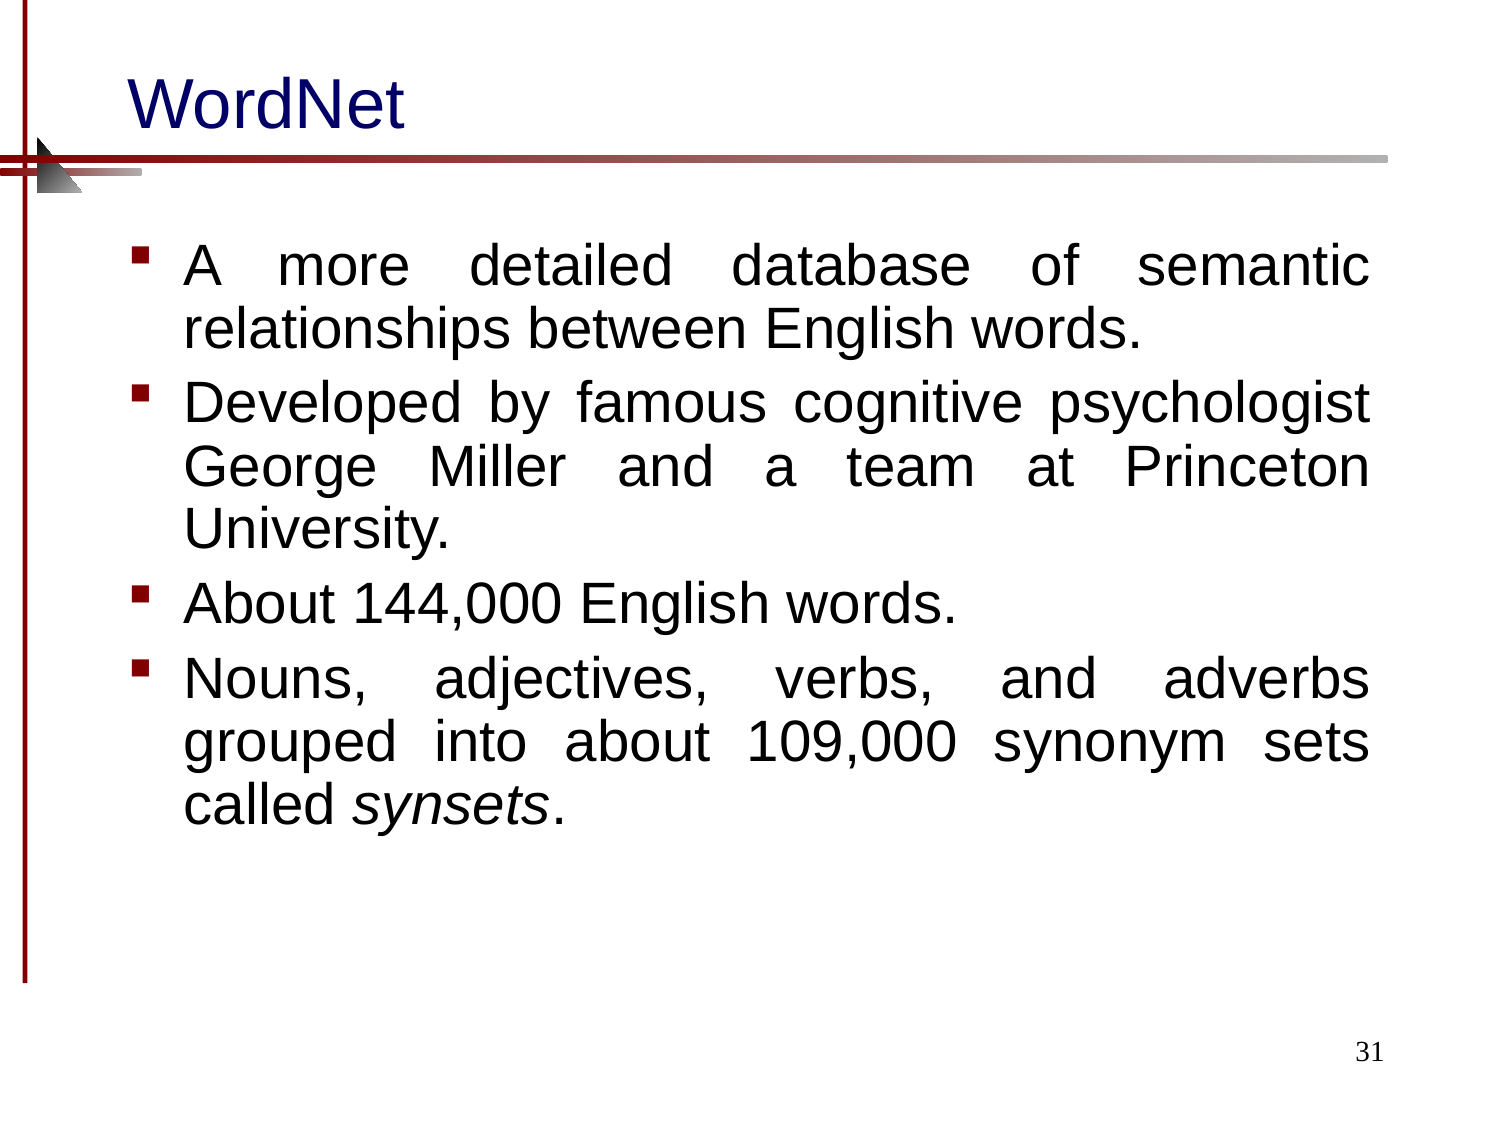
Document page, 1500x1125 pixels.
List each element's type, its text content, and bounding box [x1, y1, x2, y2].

title WordNet [112, 49, 1388, 151]
slide_number 31 [1087, 1024, 1401, 1101]
list A more detailed database of semantic relationships between English words. Developed by famous cognitive psychologist George Miller and a team at Princeton University. About 144,000 English words. Nouns, adjectives, verbs, and adverbs grouped into about 109,000 synonym sets called synsets. [112, 227, 1388, 1001]
